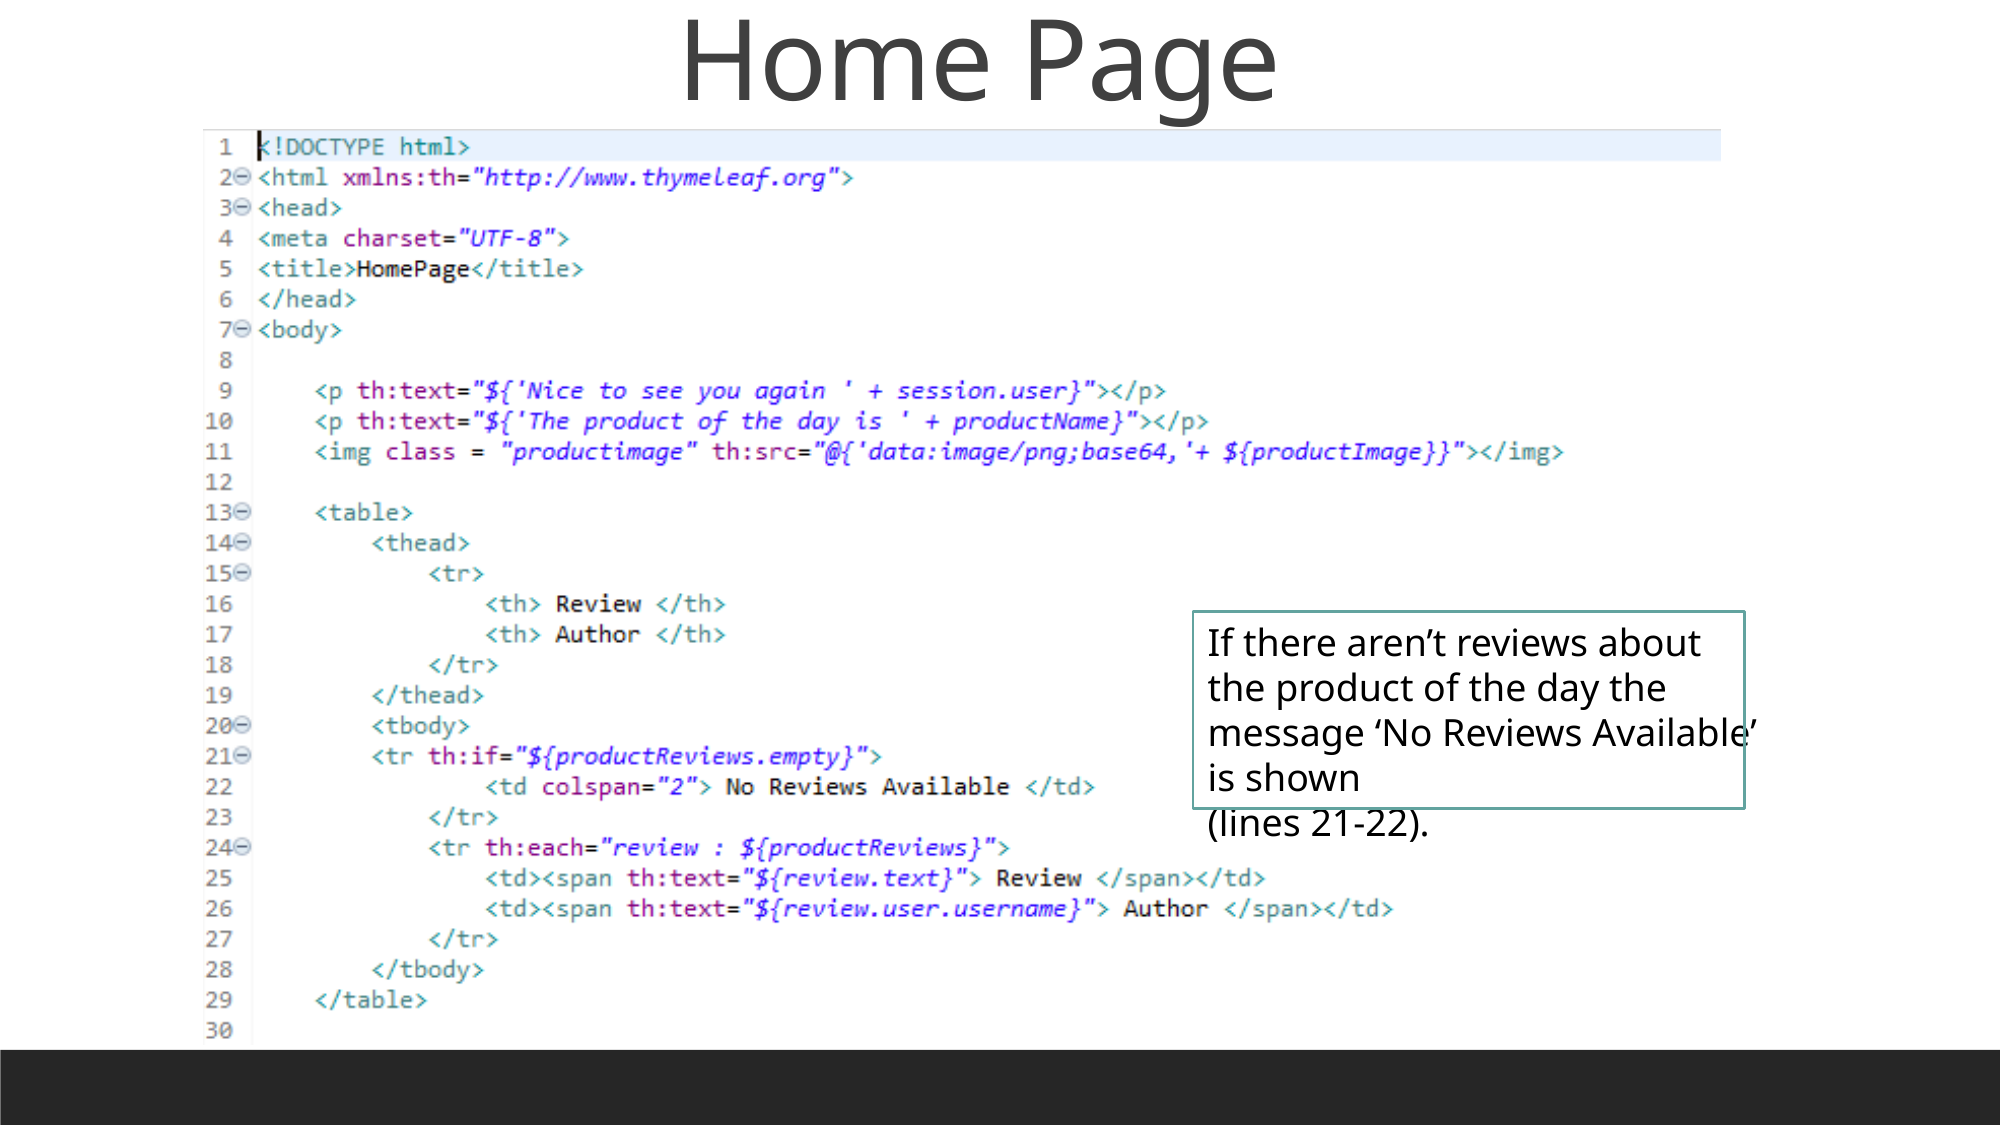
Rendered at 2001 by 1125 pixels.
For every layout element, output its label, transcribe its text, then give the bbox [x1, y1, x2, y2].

text_box If there aren’t reviews about the product of the day the message ‘No Reviews Available’ is shown (lines 21-22). [1729, 611, 1780, 852]
picture [202, 128, 1721, 1045]
title Home Page [662, 0, 2000, 130]
text_box [1729, 610, 1746, 810]
